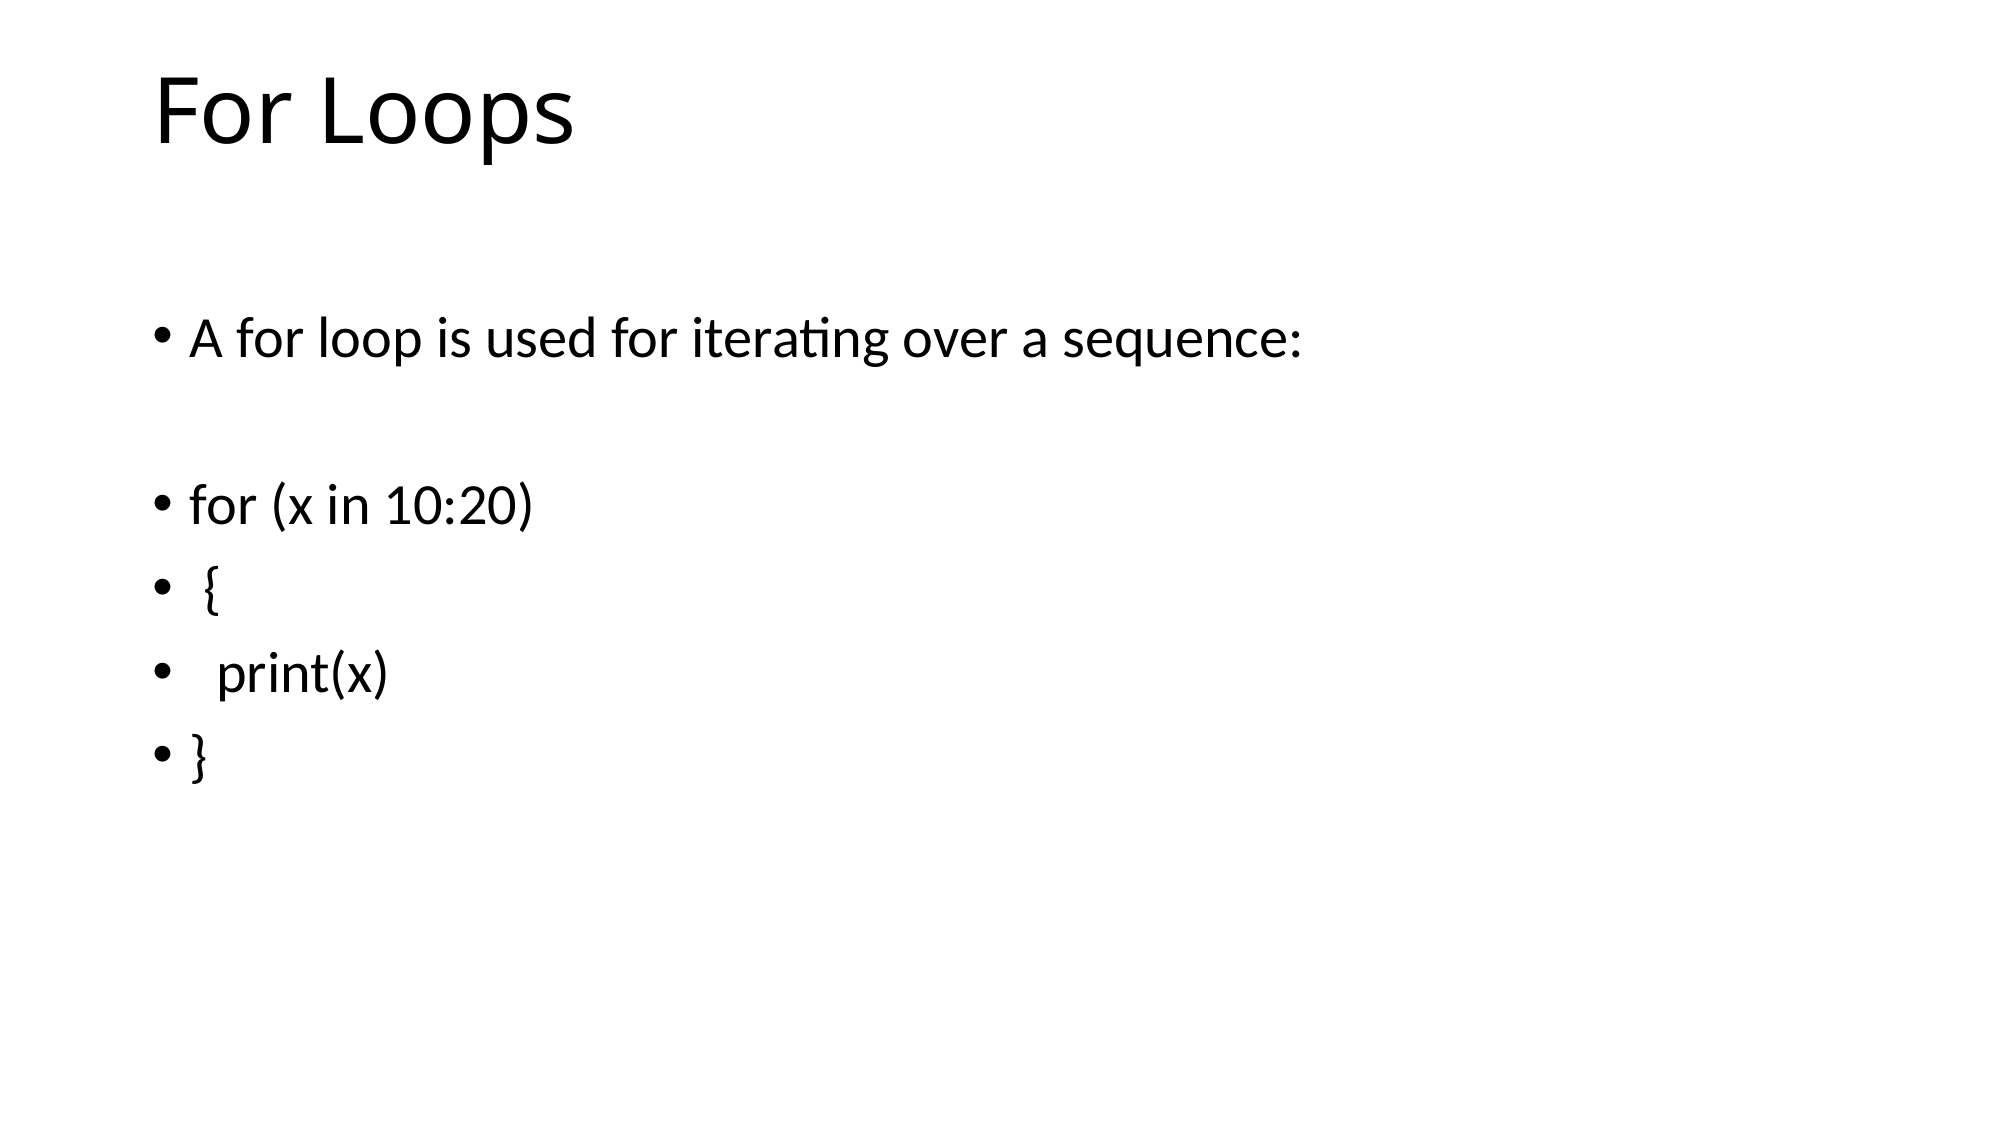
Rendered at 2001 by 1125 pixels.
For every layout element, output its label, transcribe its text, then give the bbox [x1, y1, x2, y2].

list A for loop is used for iterating over a sequence: for (x in 10:20) { print(x) } [137, 299, 1863, 1014]
title For Loops [137, 59, 1863, 278]
